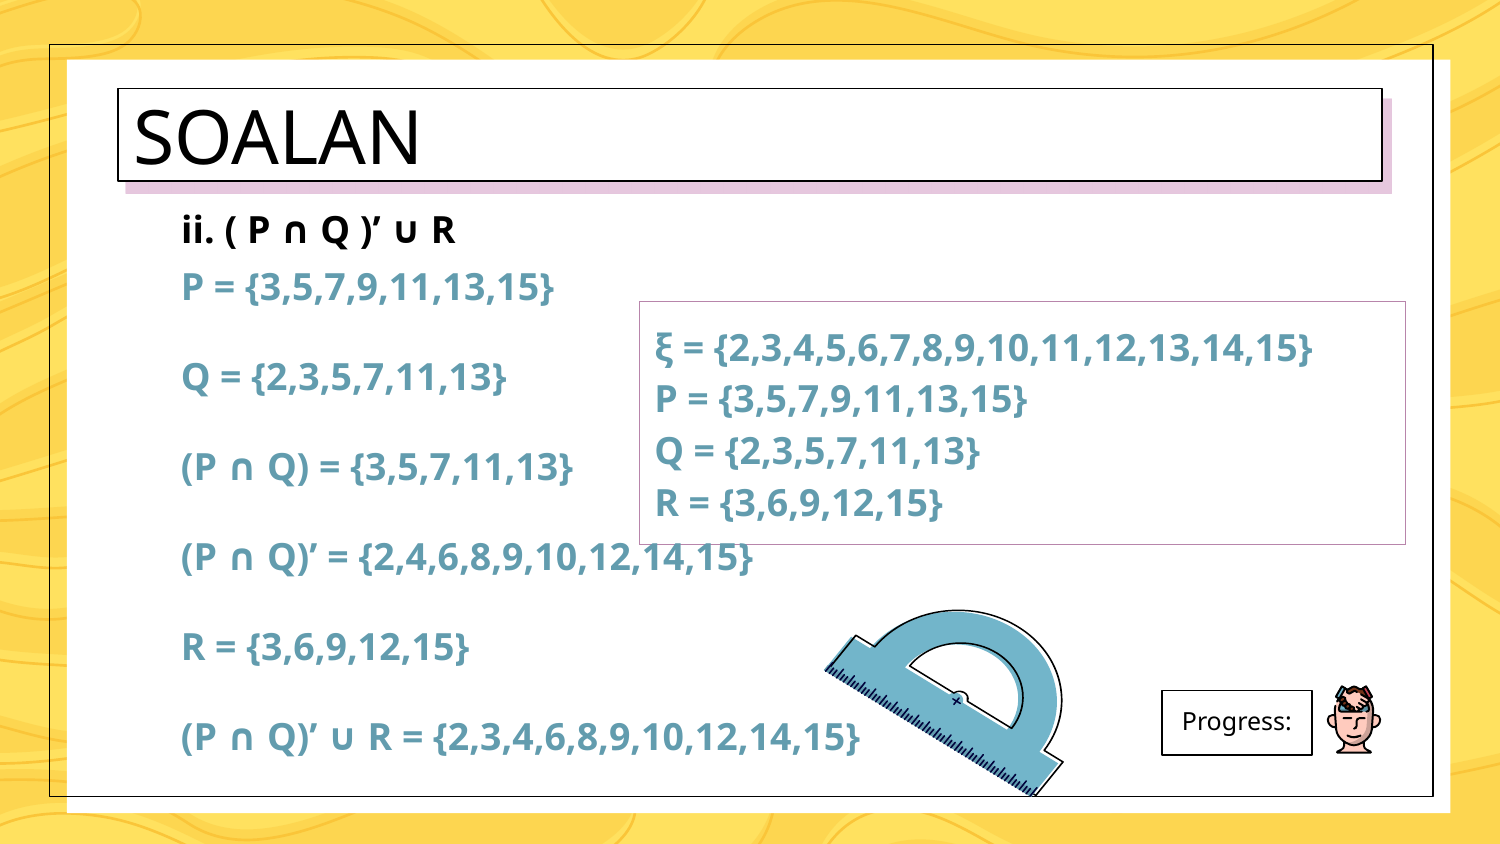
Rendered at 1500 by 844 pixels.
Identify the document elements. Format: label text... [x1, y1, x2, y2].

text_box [1326, 685, 1382, 754]
text_box ξ = {2,3,4,5,6,7,8,9,10,11,12,13,14,15} P = {3,5,7,9,11,13,15} Q = {2,3,5,7,11,13} R = {3,6,9,12,15} [947, 301, 1406, 545]
subtitle Progress: [1161, 690, 1313, 756]
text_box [823, 609, 1071, 798]
text_box P = {3,5,7,9,11,13,15} Q = {2,3,5,7,11,13} (P ∩ Q) = {3,5,7,11,13} (P ∩ Q)’ = {2,4,6,8,9,10,12,14,15} R = {3,6,9,12,15} (P ∩ Q)’ ∪ R = {2,3,4,6,8,9,10,12,14,15} [166, 255, 947, 844]
title SOALAN [117, 88, 1383, 182]
text_box ii. ( P ∩ Q )’ ∪ R [166, 198, 947, 255]
